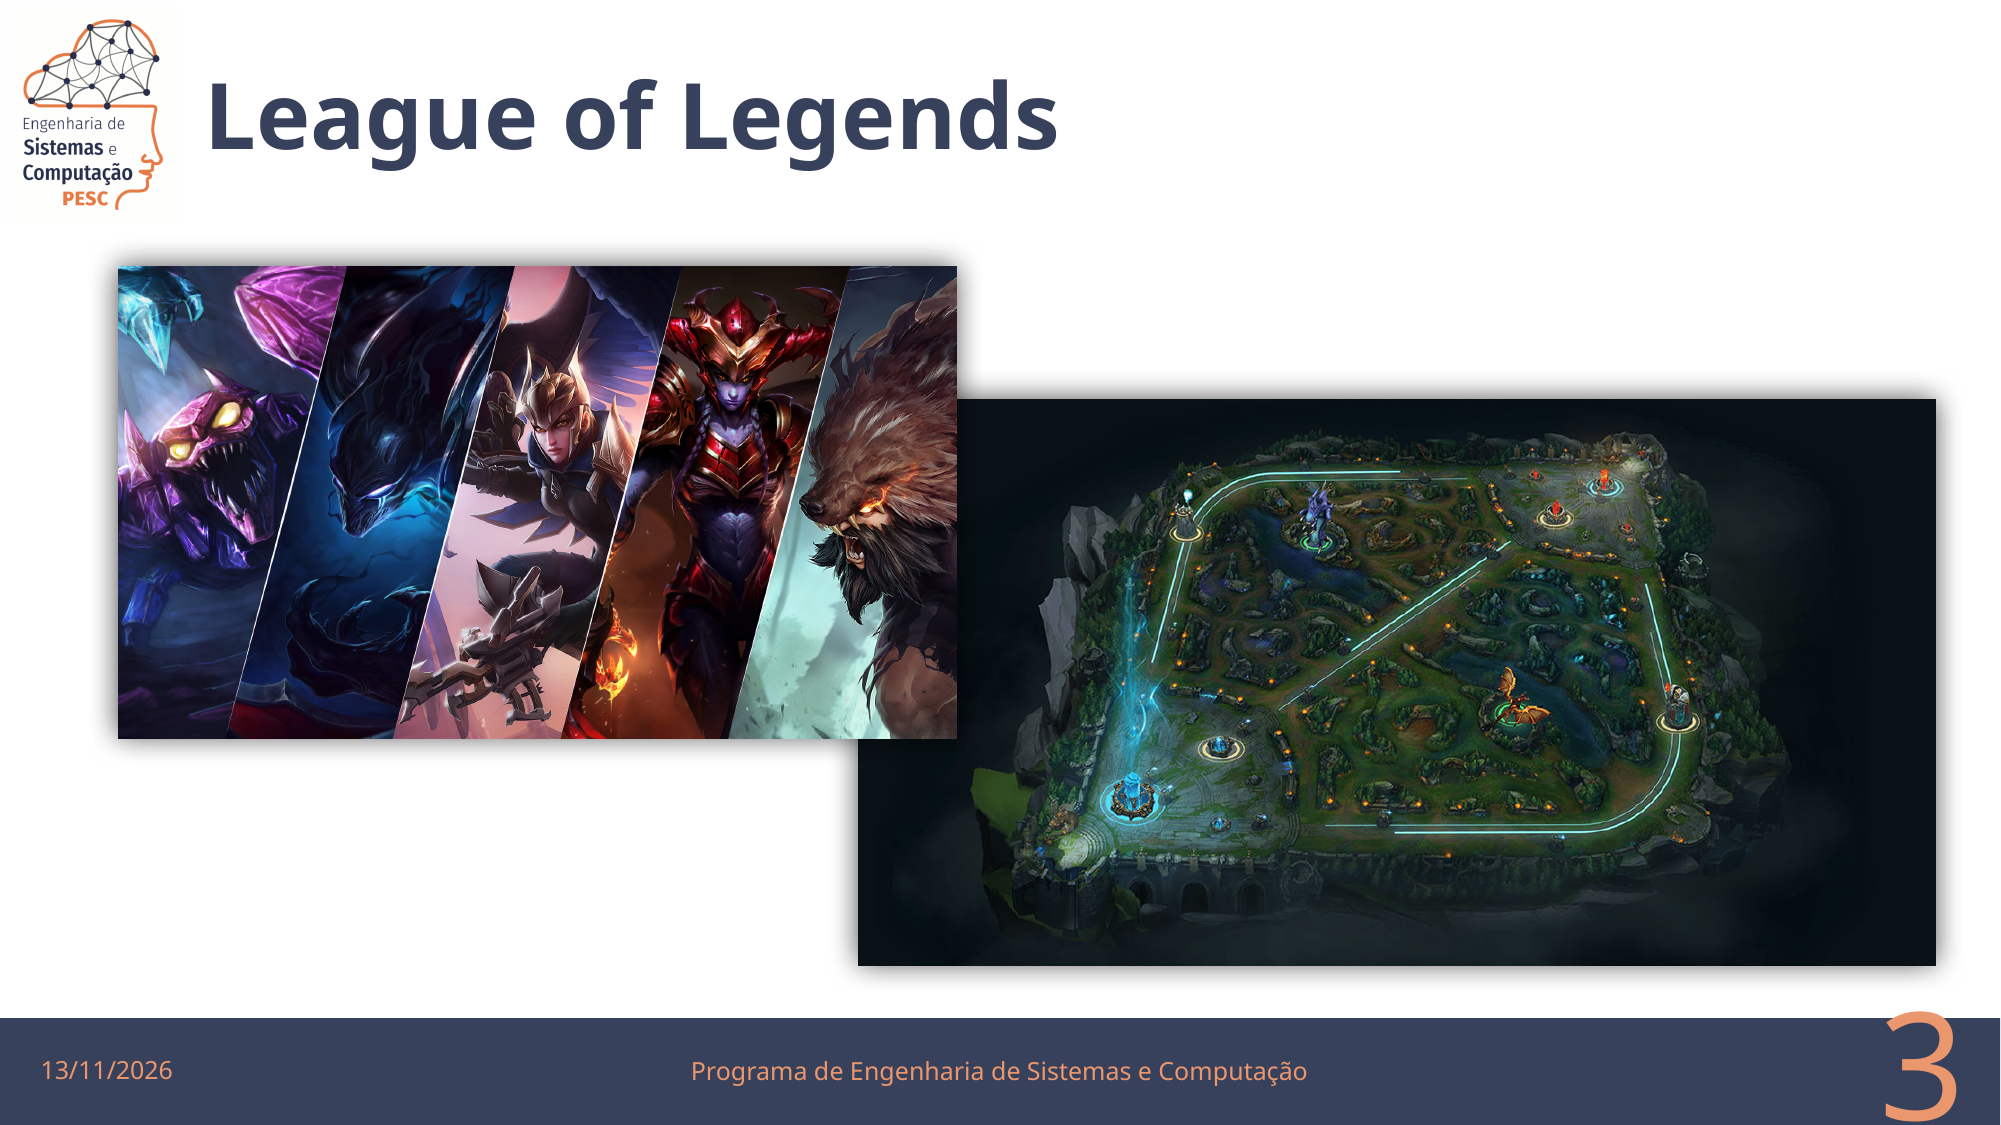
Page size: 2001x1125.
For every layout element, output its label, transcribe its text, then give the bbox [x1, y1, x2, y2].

picture [118, 266, 957, 739]
slide_number 3 [1530, 1042, 1980, 1103]
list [858, 399, 1936, 966]
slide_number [25, 1041, 476, 1102]
picture [0, 5, 178, 225]
title League of Legends [189, 10, 1980, 230]
footer Programa de Engenharia de Sistemas e Computação [662, 1042, 1338, 1103]
